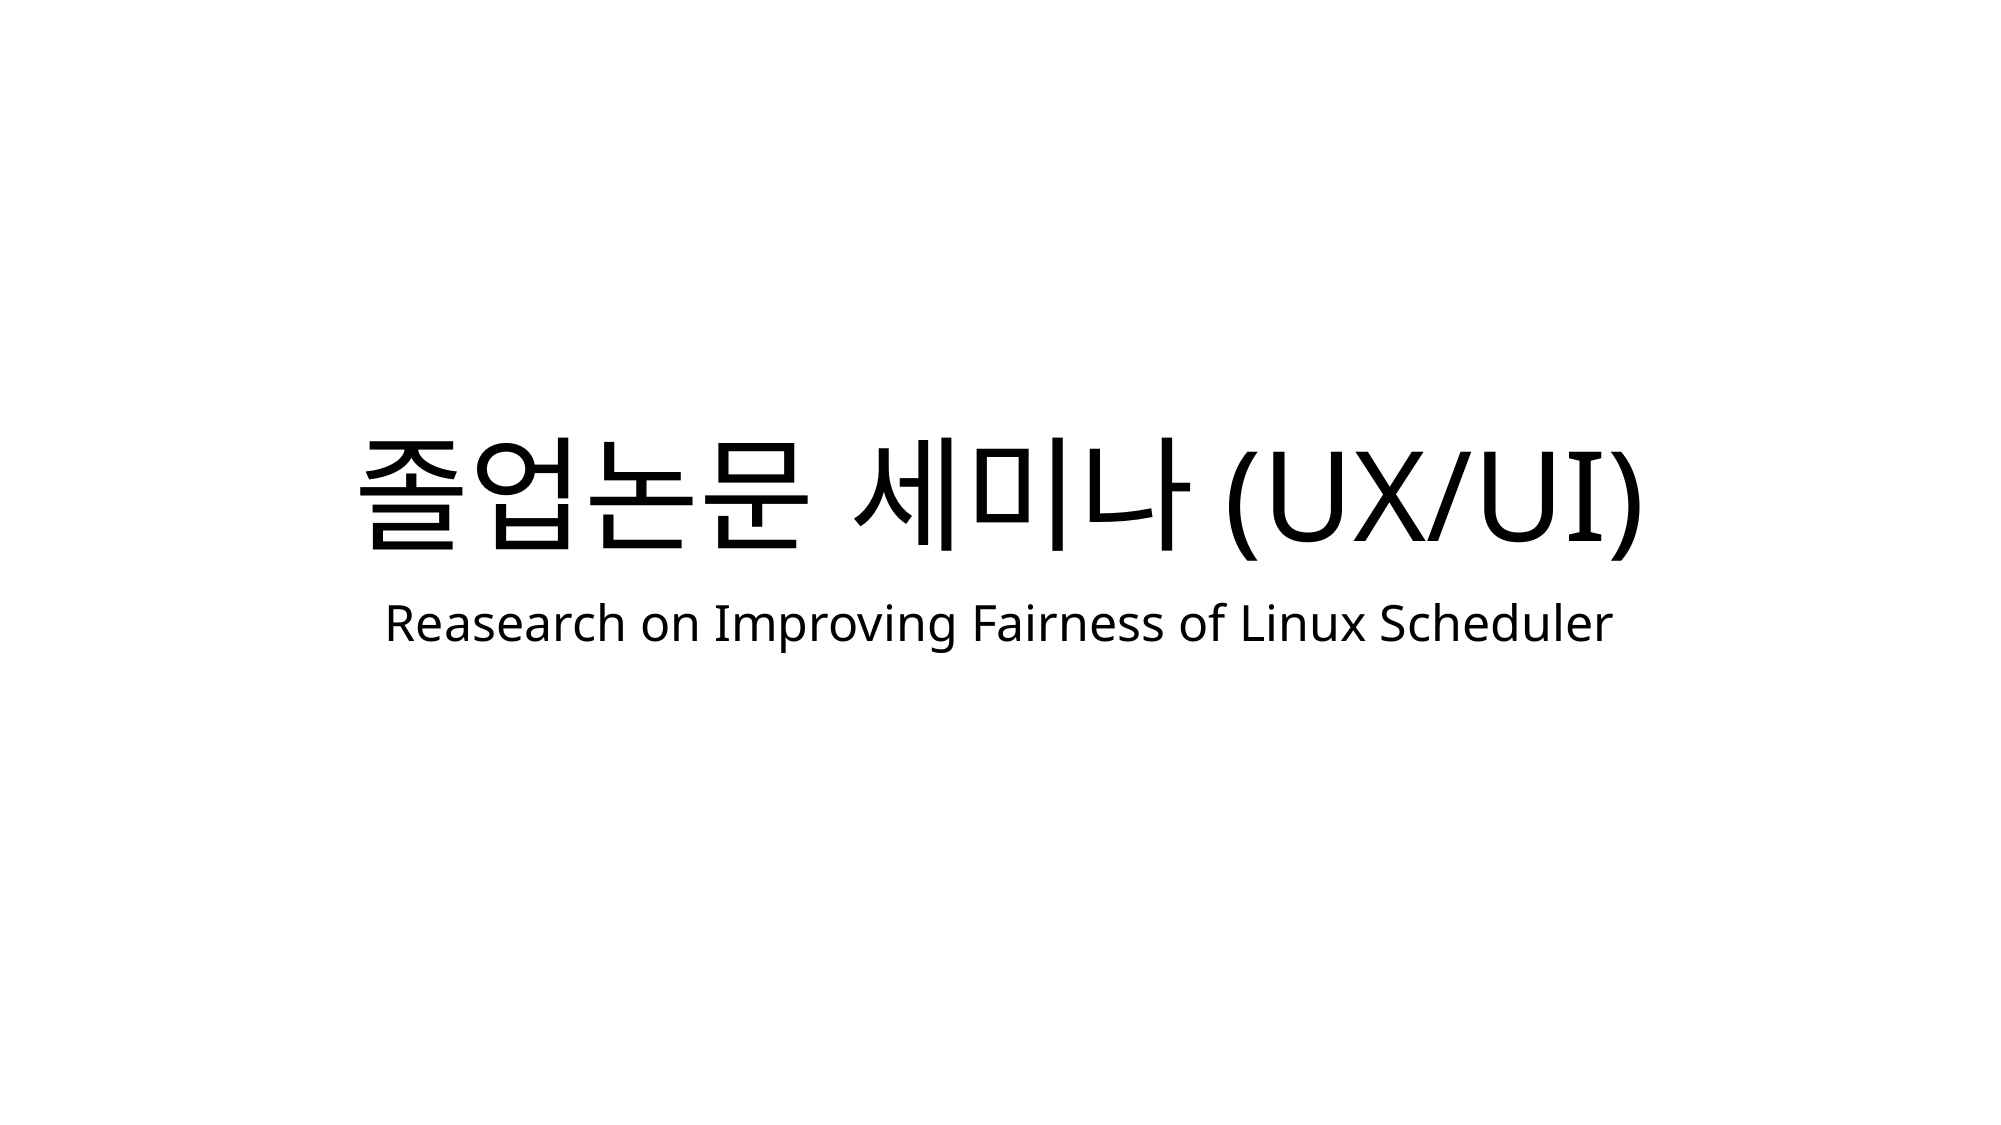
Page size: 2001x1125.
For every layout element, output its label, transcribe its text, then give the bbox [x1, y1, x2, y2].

subtitle Reasearch on Improving Fairness of Linux Scheduler [249, 590, 1750, 863]
title 졸업논문 세미나(UX/UI) [249, 184, 1750, 576]
